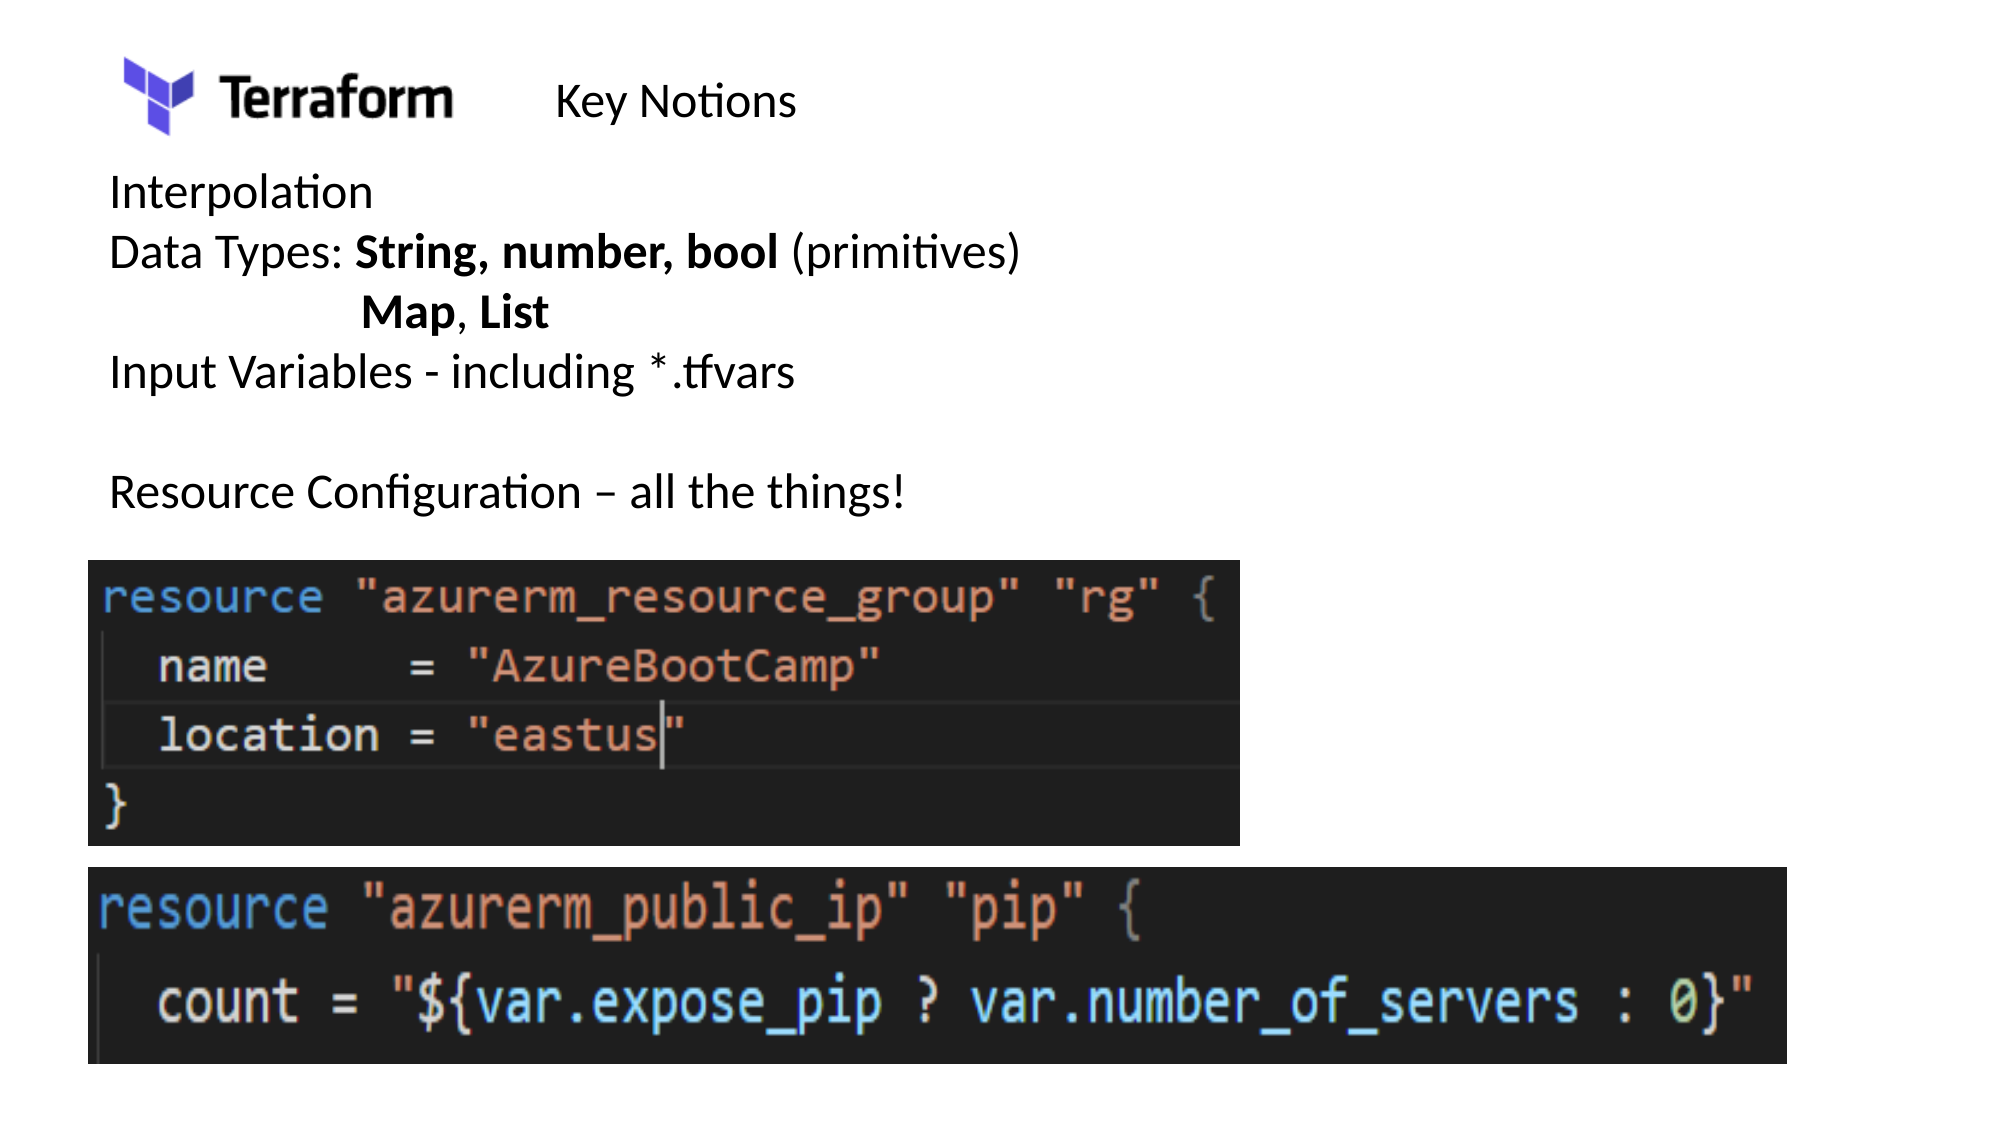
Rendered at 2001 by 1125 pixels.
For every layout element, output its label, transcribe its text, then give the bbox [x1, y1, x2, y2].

picture [88, 867, 1787, 1064]
picture [88, 560, 1240, 846]
picture [94, 33, 476, 152]
text_box Key Notions [540, 60, 1095, 135]
text_box Interpolation Data Types: String, number, bool (primitives) Map, List Input Variables - including *.tfvars Resource Configuration – all the things! [94, 151, 1787, 616]
